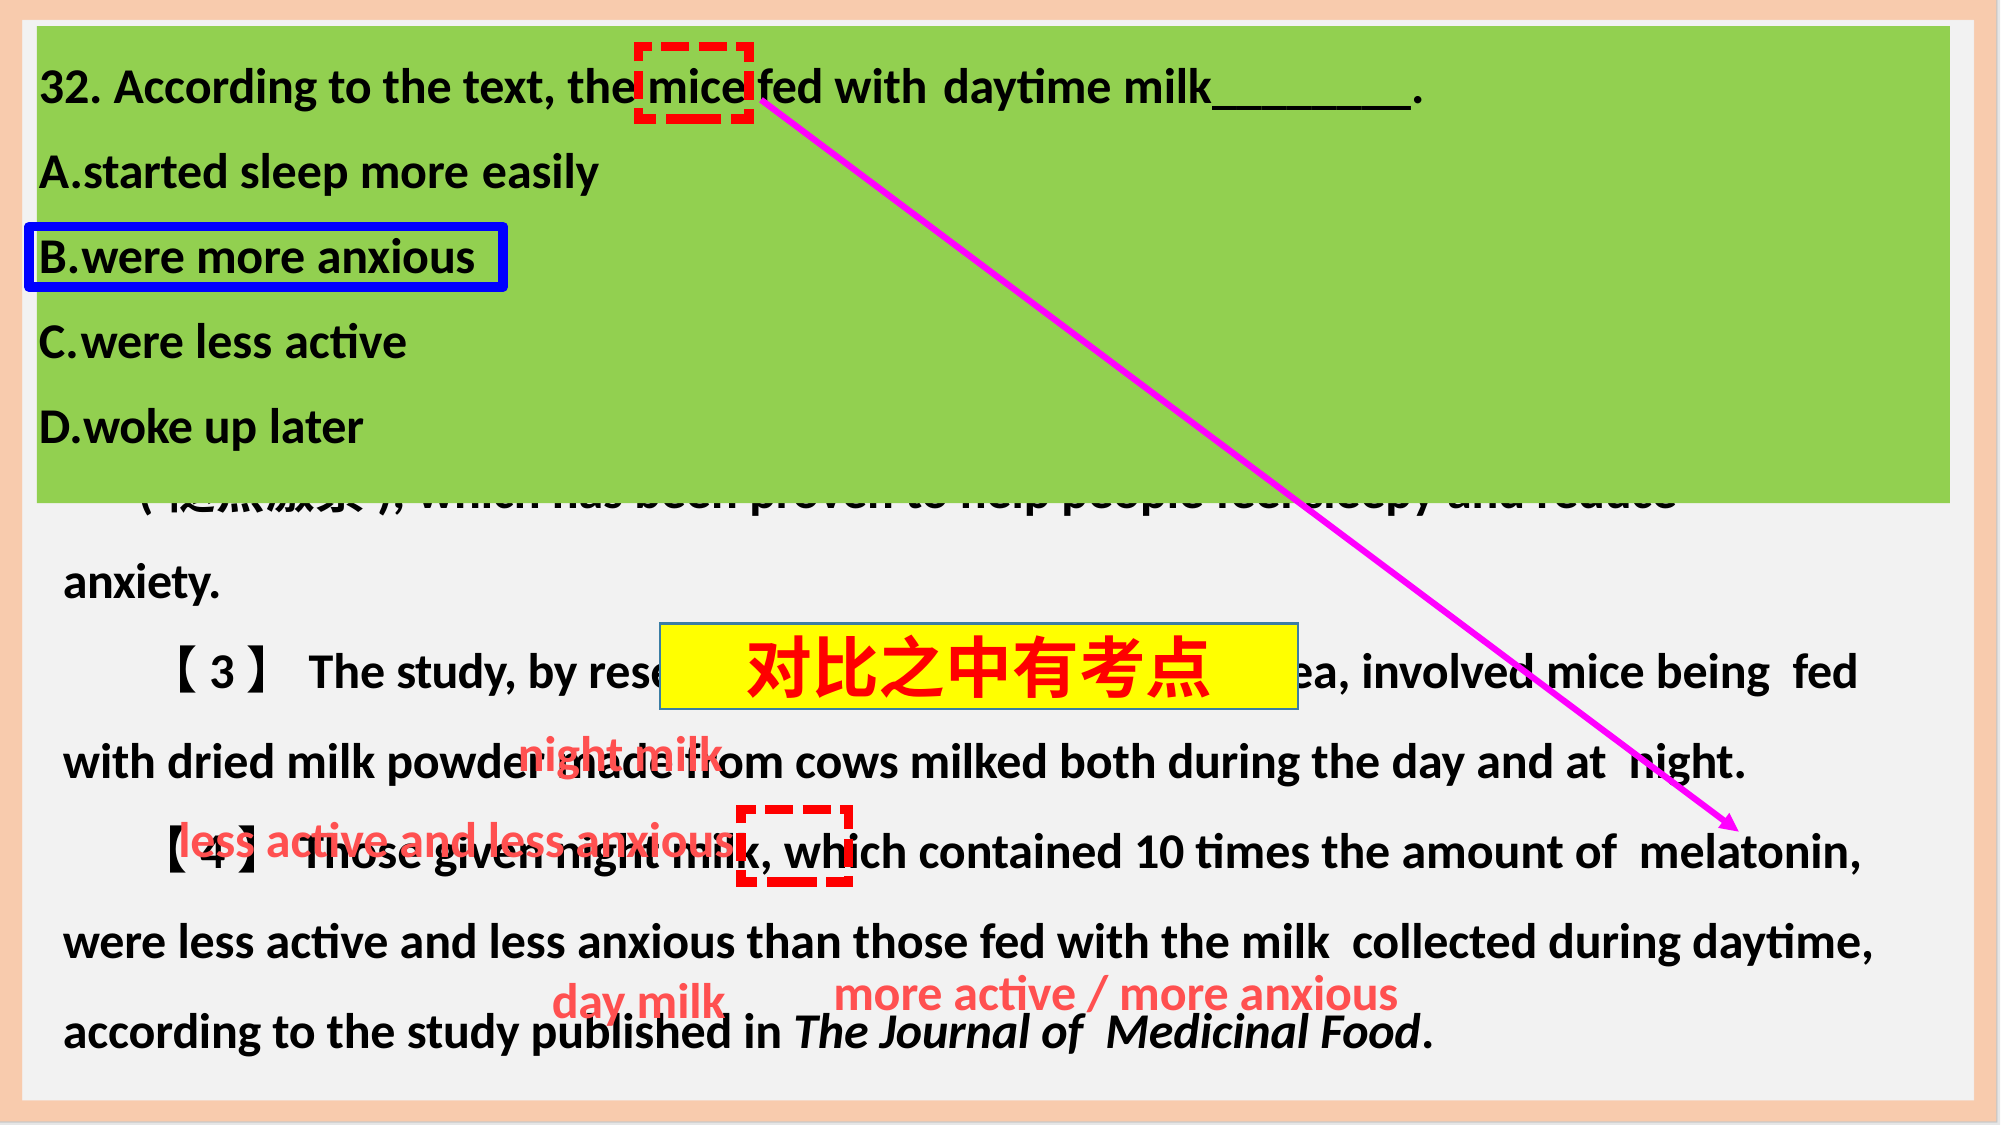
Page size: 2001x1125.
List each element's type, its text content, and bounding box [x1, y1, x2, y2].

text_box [760, 99, 1739, 832]
text_box less active and less anxious [152, 799, 761, 875]
picture [0, 0, 2001, 1125]
text_box 【1】A warm drink of milk before bed has long been the best choice for those wanting a good night’s sleep. But now a study has found it really does help people nod off—if it is milked from a cow at night. 【2】Researchers have discovered that “night milk” contains more melatonin (褪黑激素), which has been proven to help people feel sleepy and reduce anxiety. 【3】The study, by researchers from Seoul, South Korea, involved mice being fed with dried milk powder made from cows milked both during the day and at night. 【4】Those given night milk, which contained 10 times the amount of melatonin, were less active and less anxious than those fed with the milk collected during daytime, according to the study published in The Journal of Medicinal Food. [60, 504, 1939, 1059]
text_box 32. According to the text, the mice fed with daytime milk________. started sleep more easily were more anxious were less active woke up later [36, 26, 1950, 504]
text_box more active / more anxious [807, 952, 1416, 1028]
text_box [29, 226, 504, 288]
text_box 对比之中有考点 [659, 622, 760, 710]
text_box [740, 832, 850, 883]
text_box [638, 45, 750, 120]
text_box day milk [537, 961, 783, 1037]
text_box night milk [503, 714, 749, 789]
